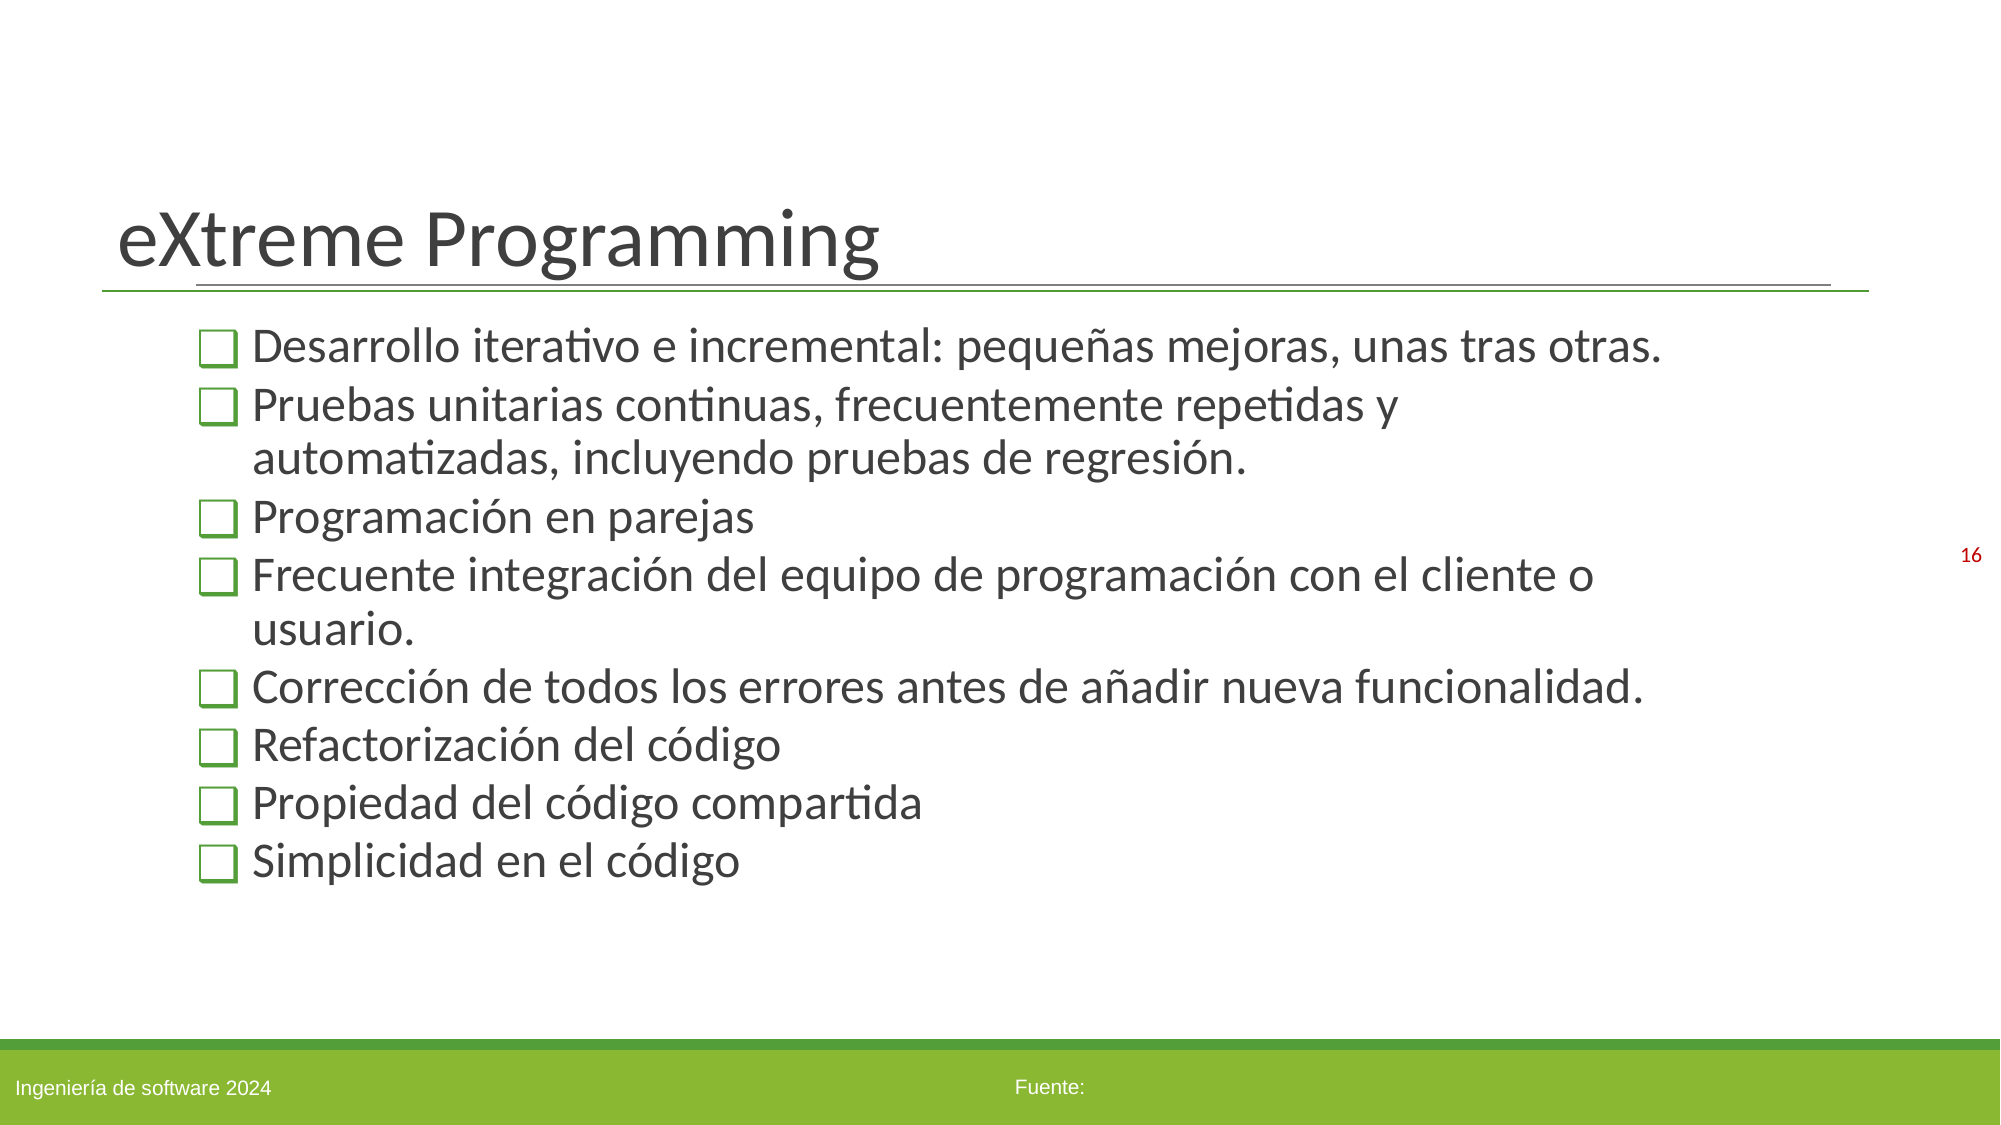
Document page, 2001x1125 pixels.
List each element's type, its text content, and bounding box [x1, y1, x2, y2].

slide_number ‹#› [1709, 467, 1998, 640]
list Desarrollo iterativo e incremental: pequeñas mejoras, unas tras otras. Pruebas unitarias continuas, frecuentemente repetidas y automatizadas, incluyendo pruebas de regresión. Programación en parejas Frecuente integración del equipo de programación con el cliente o usuario. Corrección de todos los errores antes de añadir nueva funcionalidad. Refactorización del código Propiedad del código compartida Simplicidad en el código [102, 312, 1709, 1047]
title eXtreme Programming [102, 105, 1870, 291]
